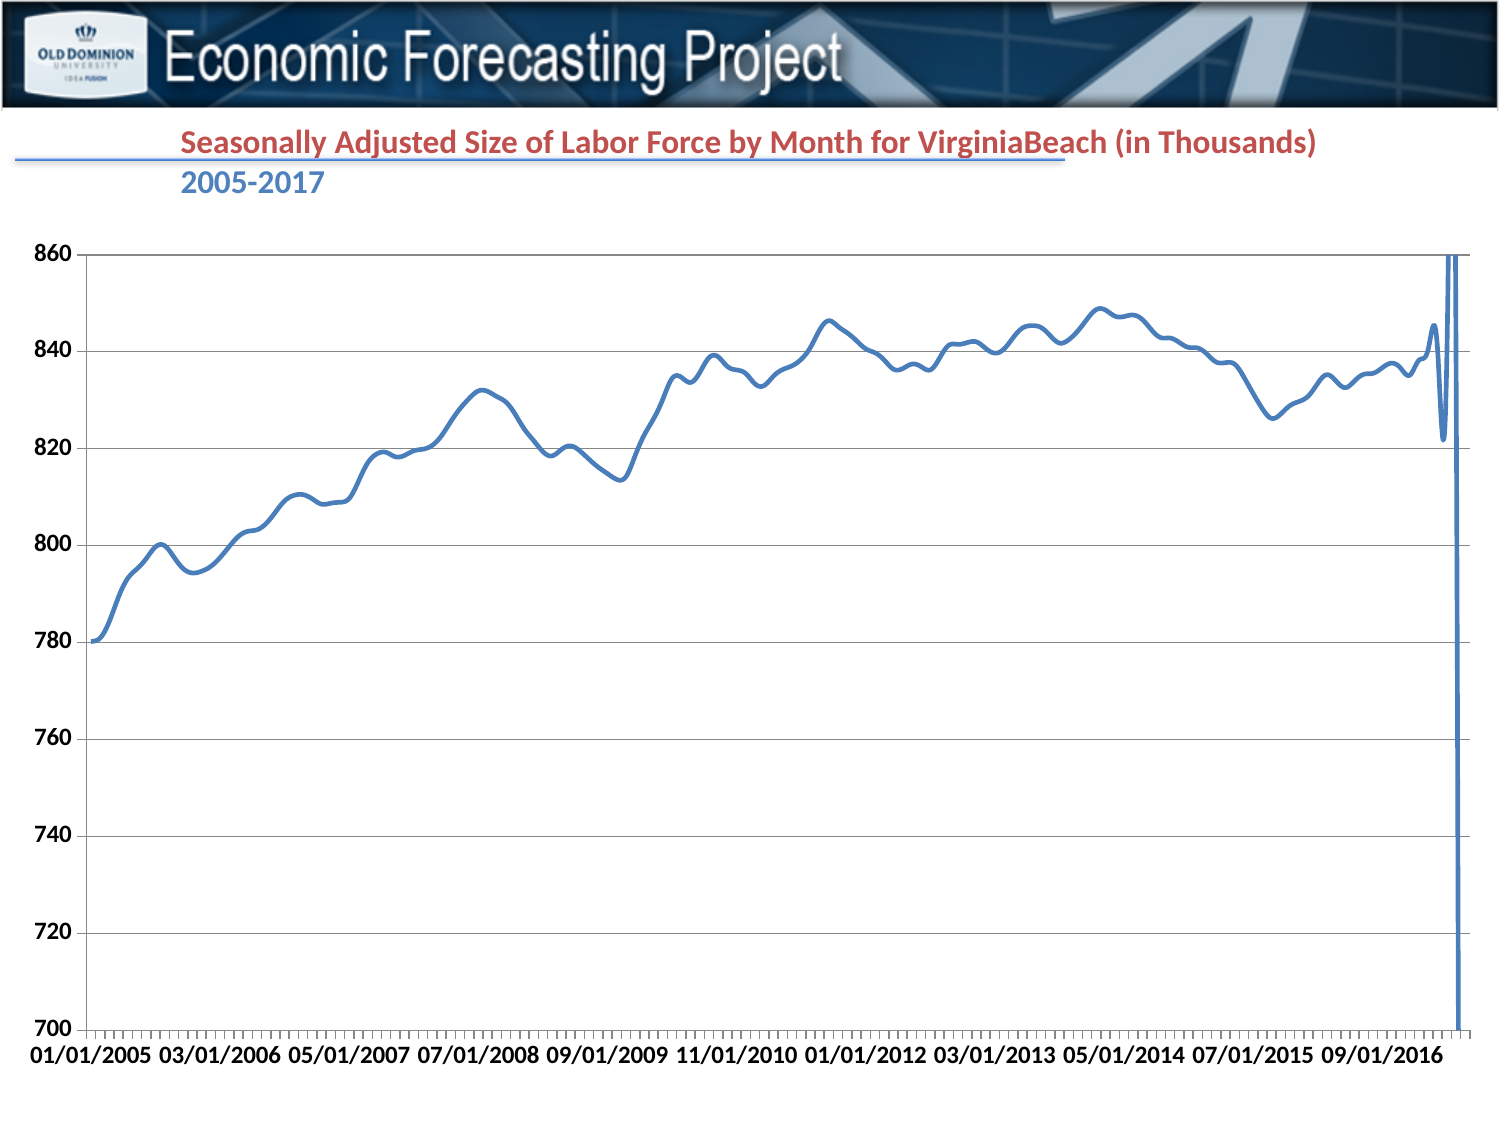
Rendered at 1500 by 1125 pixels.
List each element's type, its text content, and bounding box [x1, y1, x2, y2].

text_box [14, 157, 1066, 161]
picture [0, 0, 1500, 112]
chart [0, 224, 1500, 1088]
text_box Seasonally Adjusted Size of Labor Force by Month for VirginiaBeach (in Thousands) 2005-2017 [165, 121, 1334, 207]
